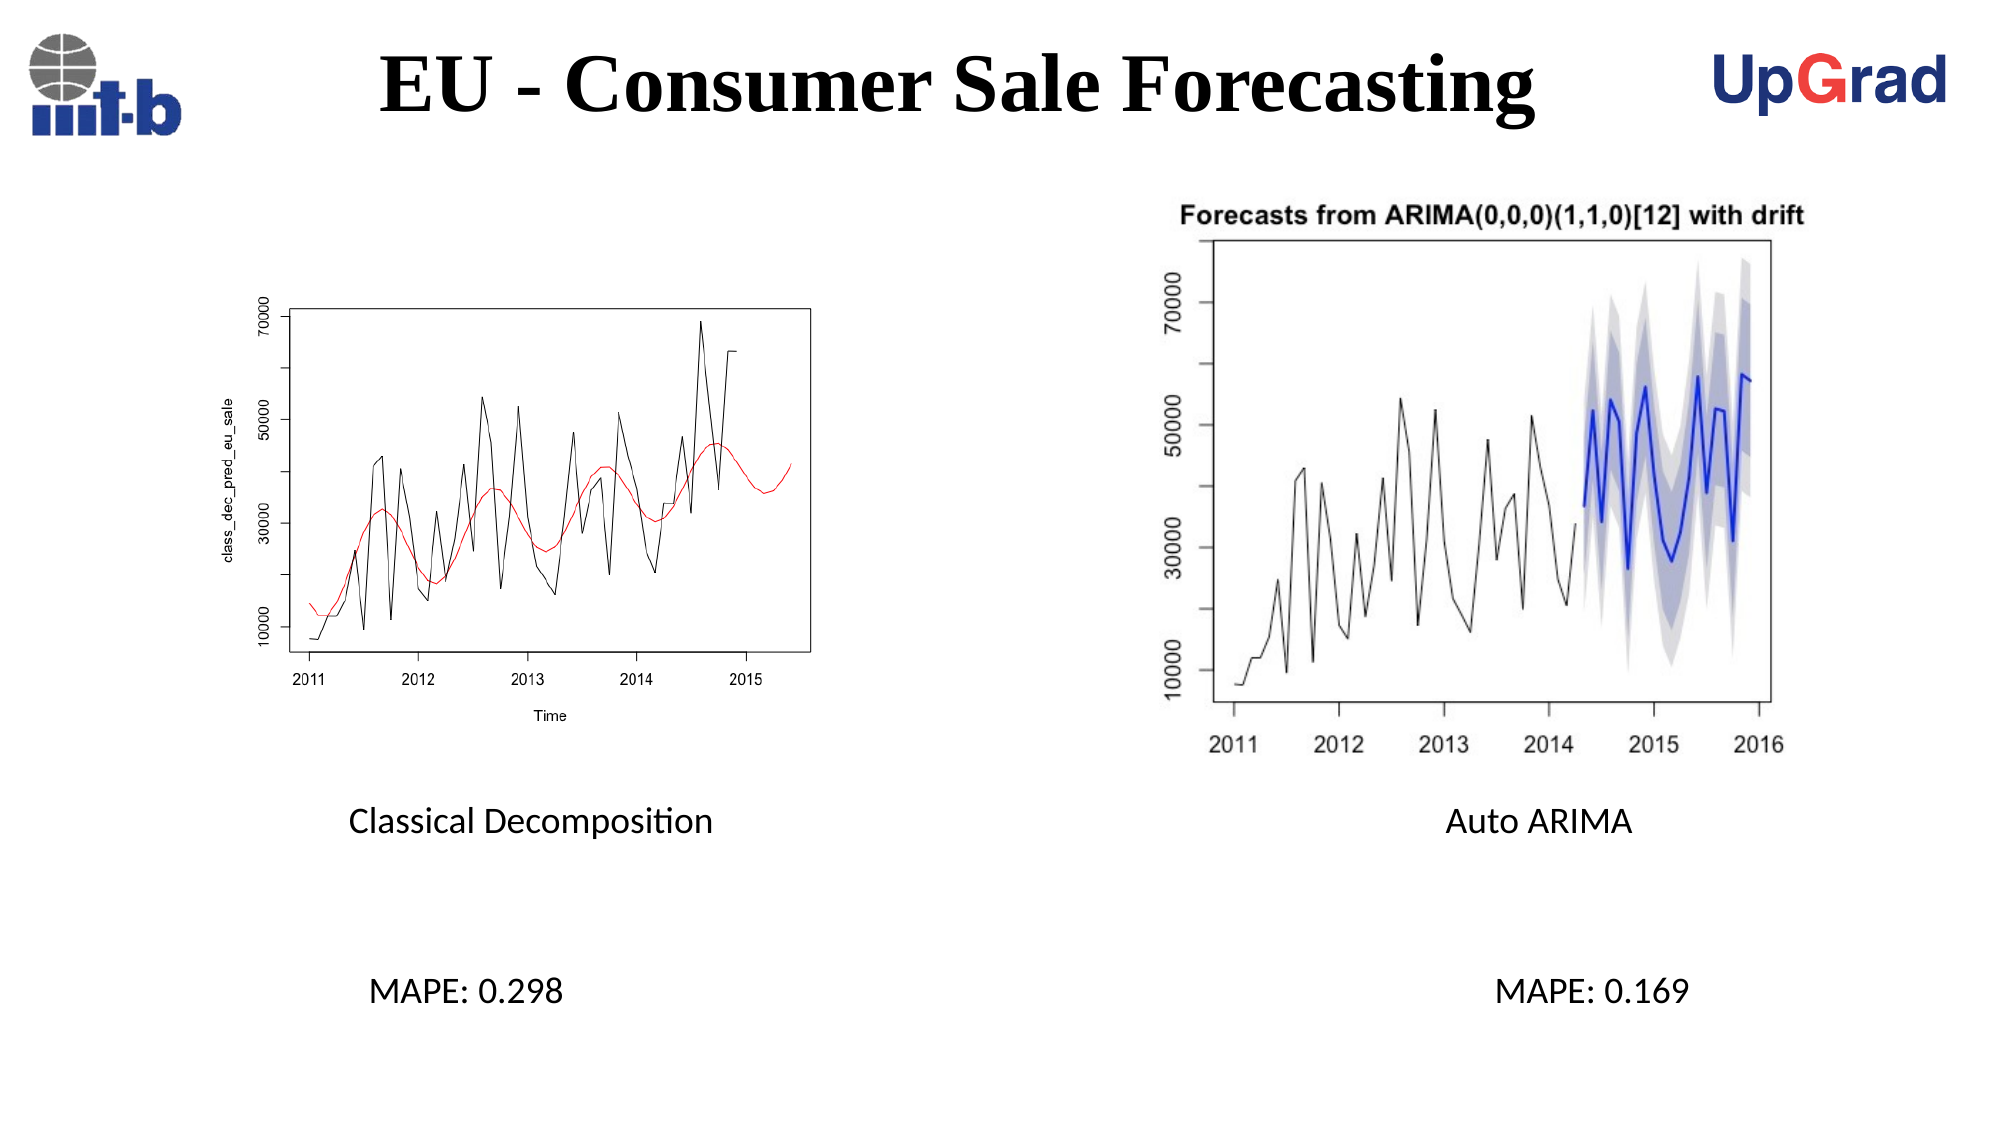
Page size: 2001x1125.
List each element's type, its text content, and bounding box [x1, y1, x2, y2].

text_box Auto ARIMA [1430, 788, 1648, 849]
picture [1159, 186, 1826, 757]
text_box Classical Decomposition [334, 788, 730, 849]
text_box MAPE: 0.169 [1479, 958, 1705, 1019]
title EU - Consumer Sale Forecasting [138, 13, 1778, 155]
text_box MAPE: 0.298 [353, 958, 579, 1019]
picture [216, 235, 848, 743]
picture [1778, 53, 1952, 116]
picture [0, 29, 208, 163]
